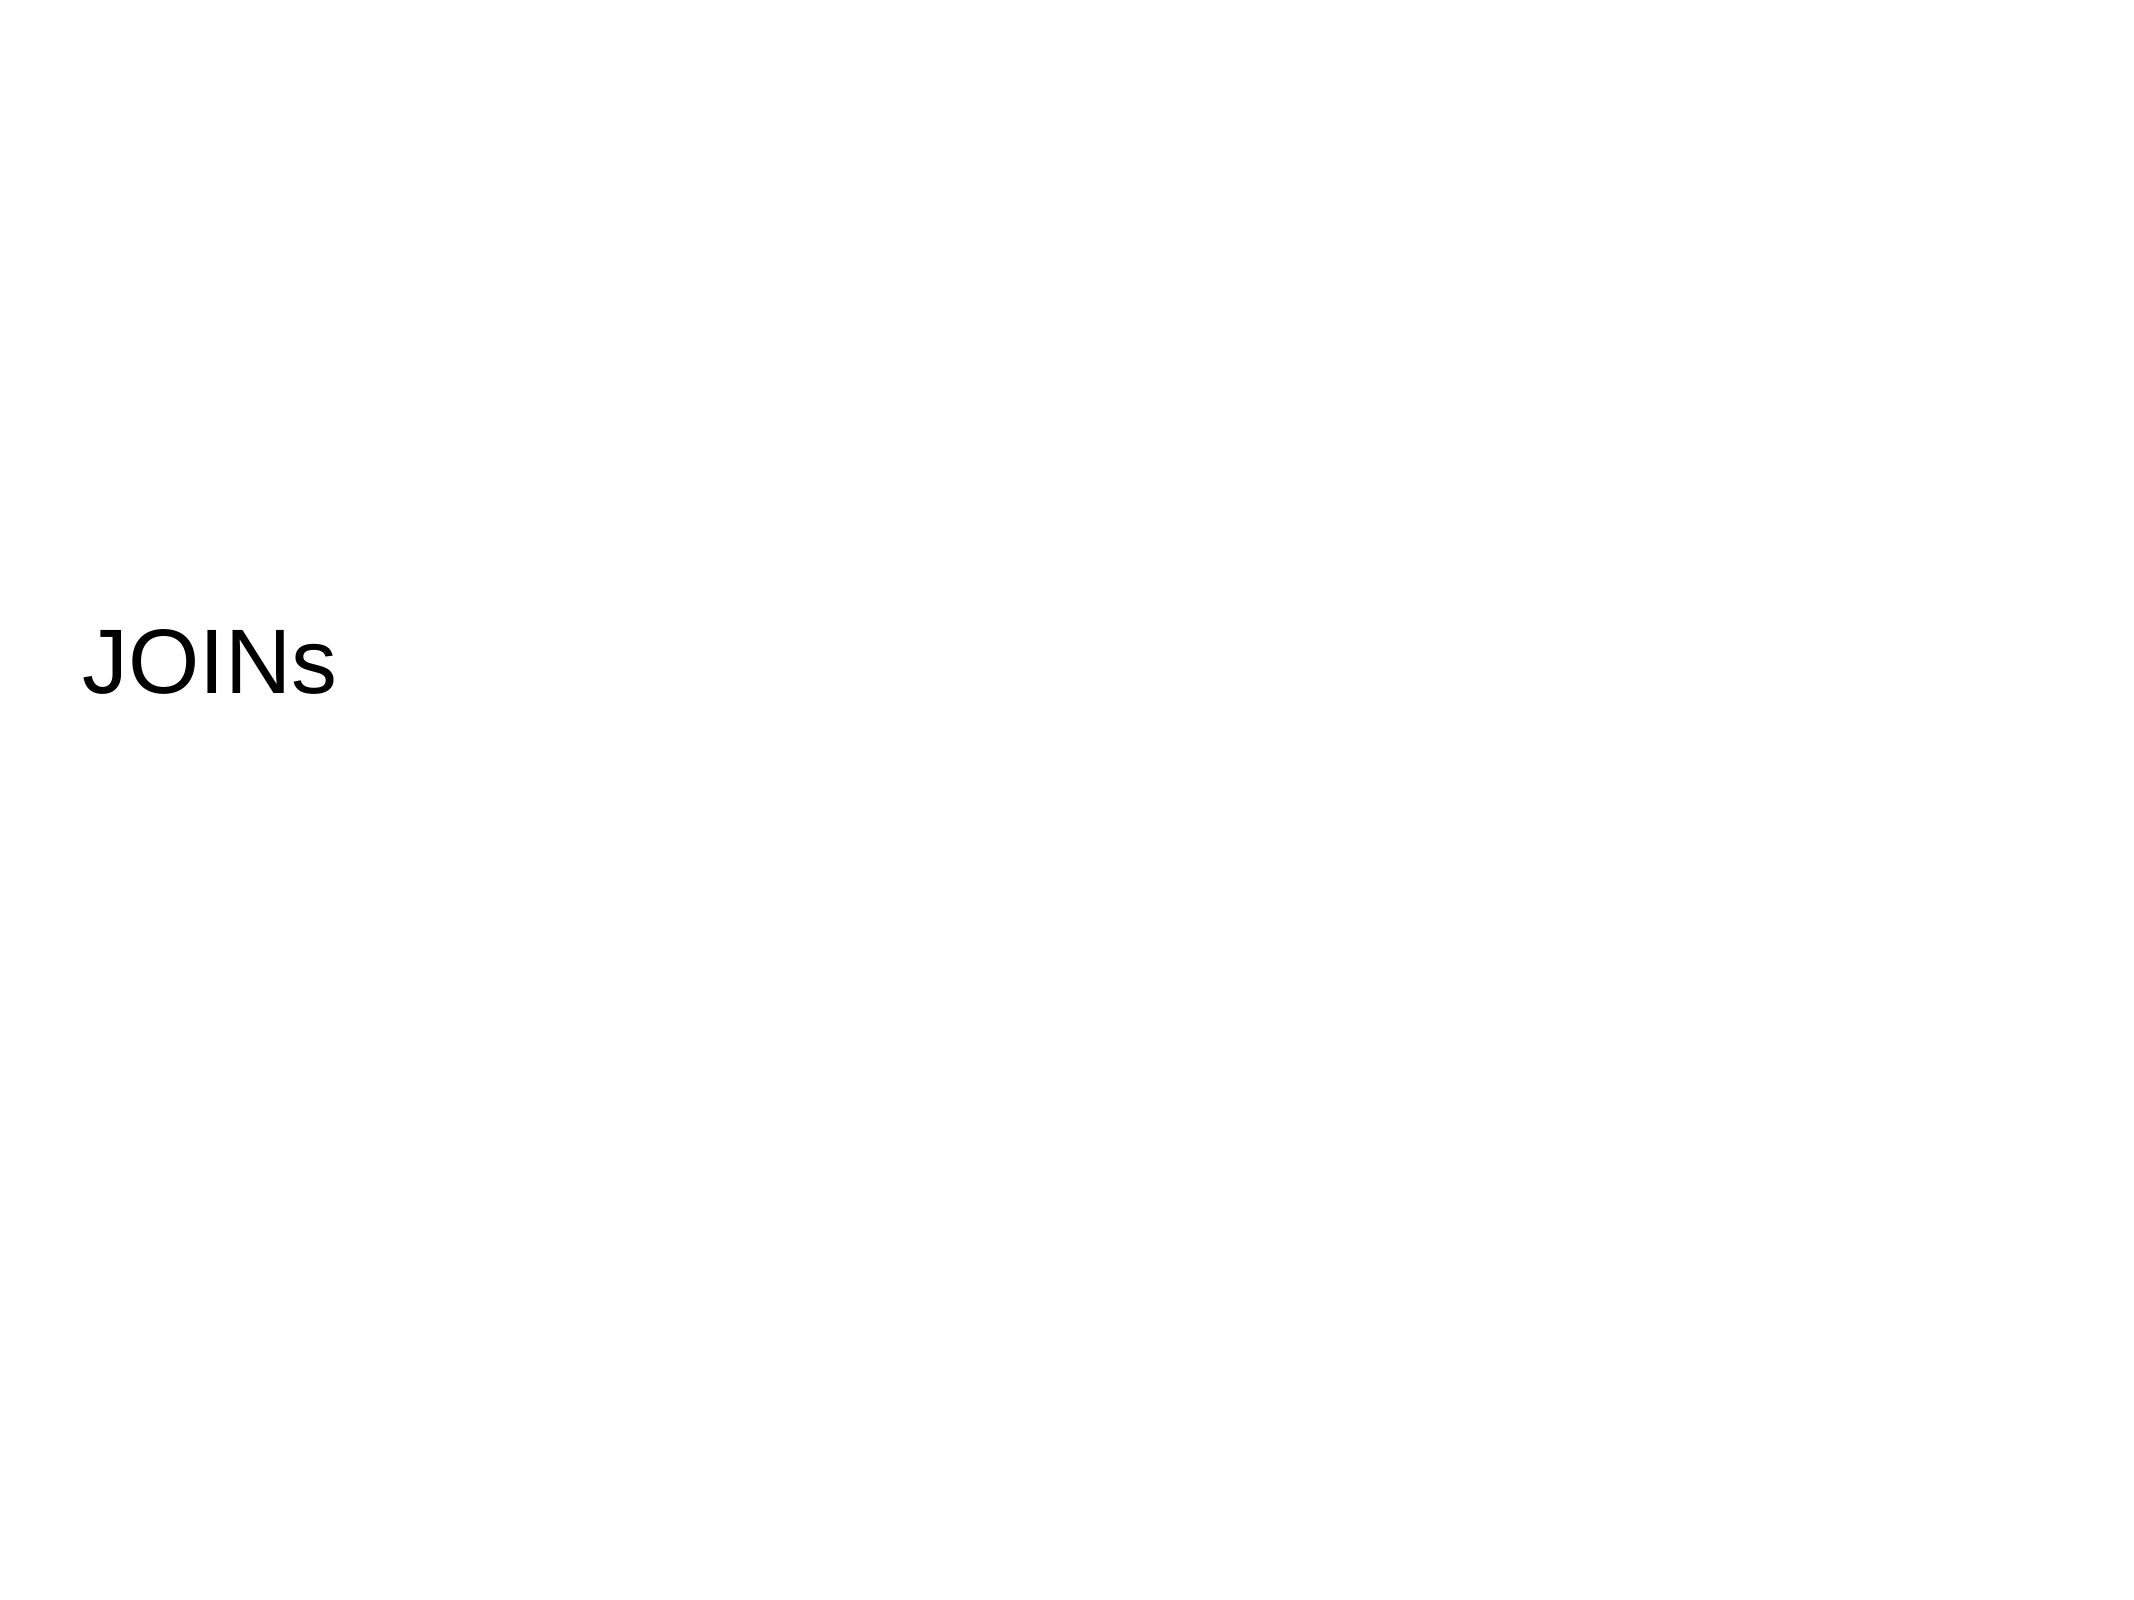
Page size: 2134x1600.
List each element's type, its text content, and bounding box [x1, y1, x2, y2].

title JOINs [81, 464, 2003, 861]
